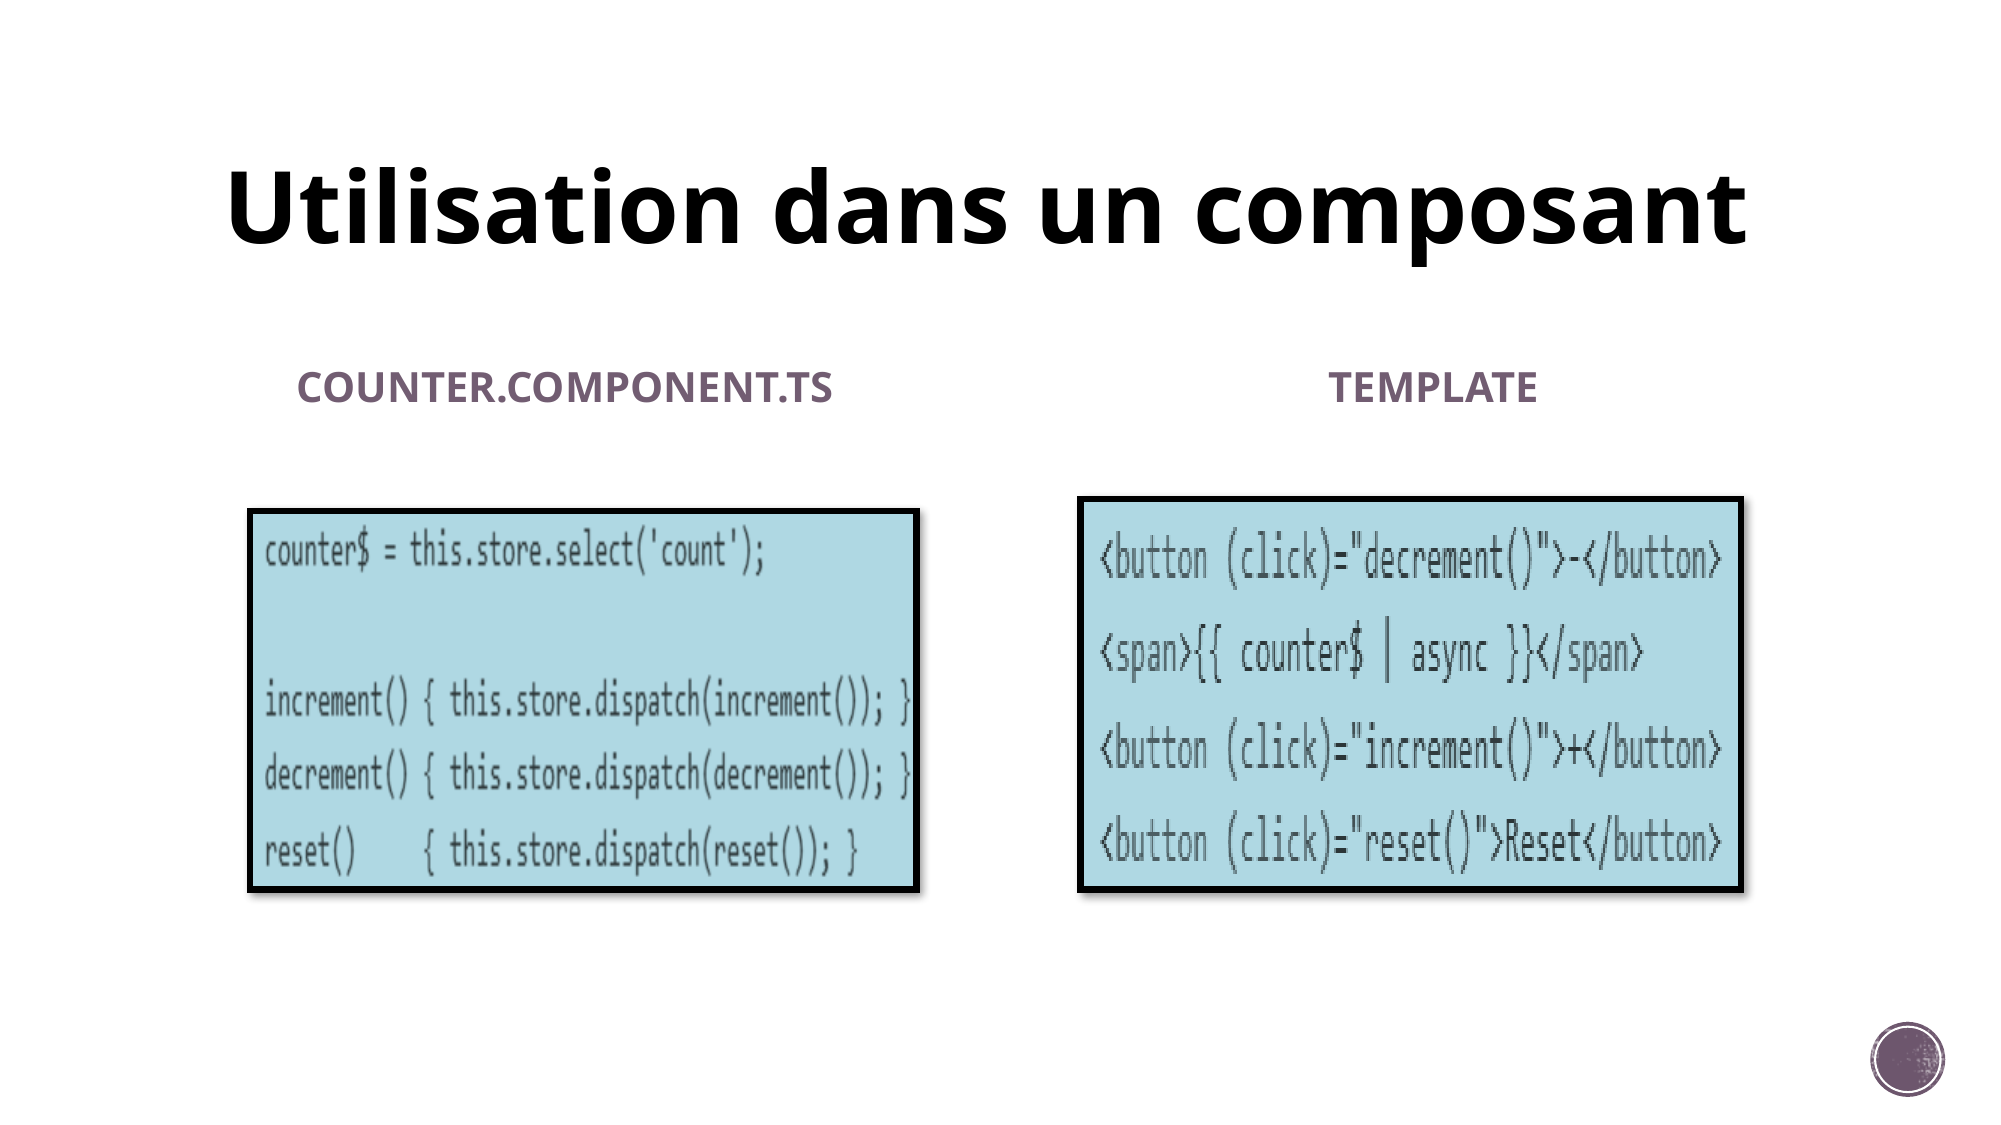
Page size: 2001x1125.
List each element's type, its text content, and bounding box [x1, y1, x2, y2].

list COUNTER.COMPONENT.TS [174, 336, 955, 441]
title Utilisation dans un composant [175, 79, 1826, 344]
list TEMPLATE [1043, 336, 1824, 441]
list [1086, 504, 1736, 886]
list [255, 516, 912, 885]
